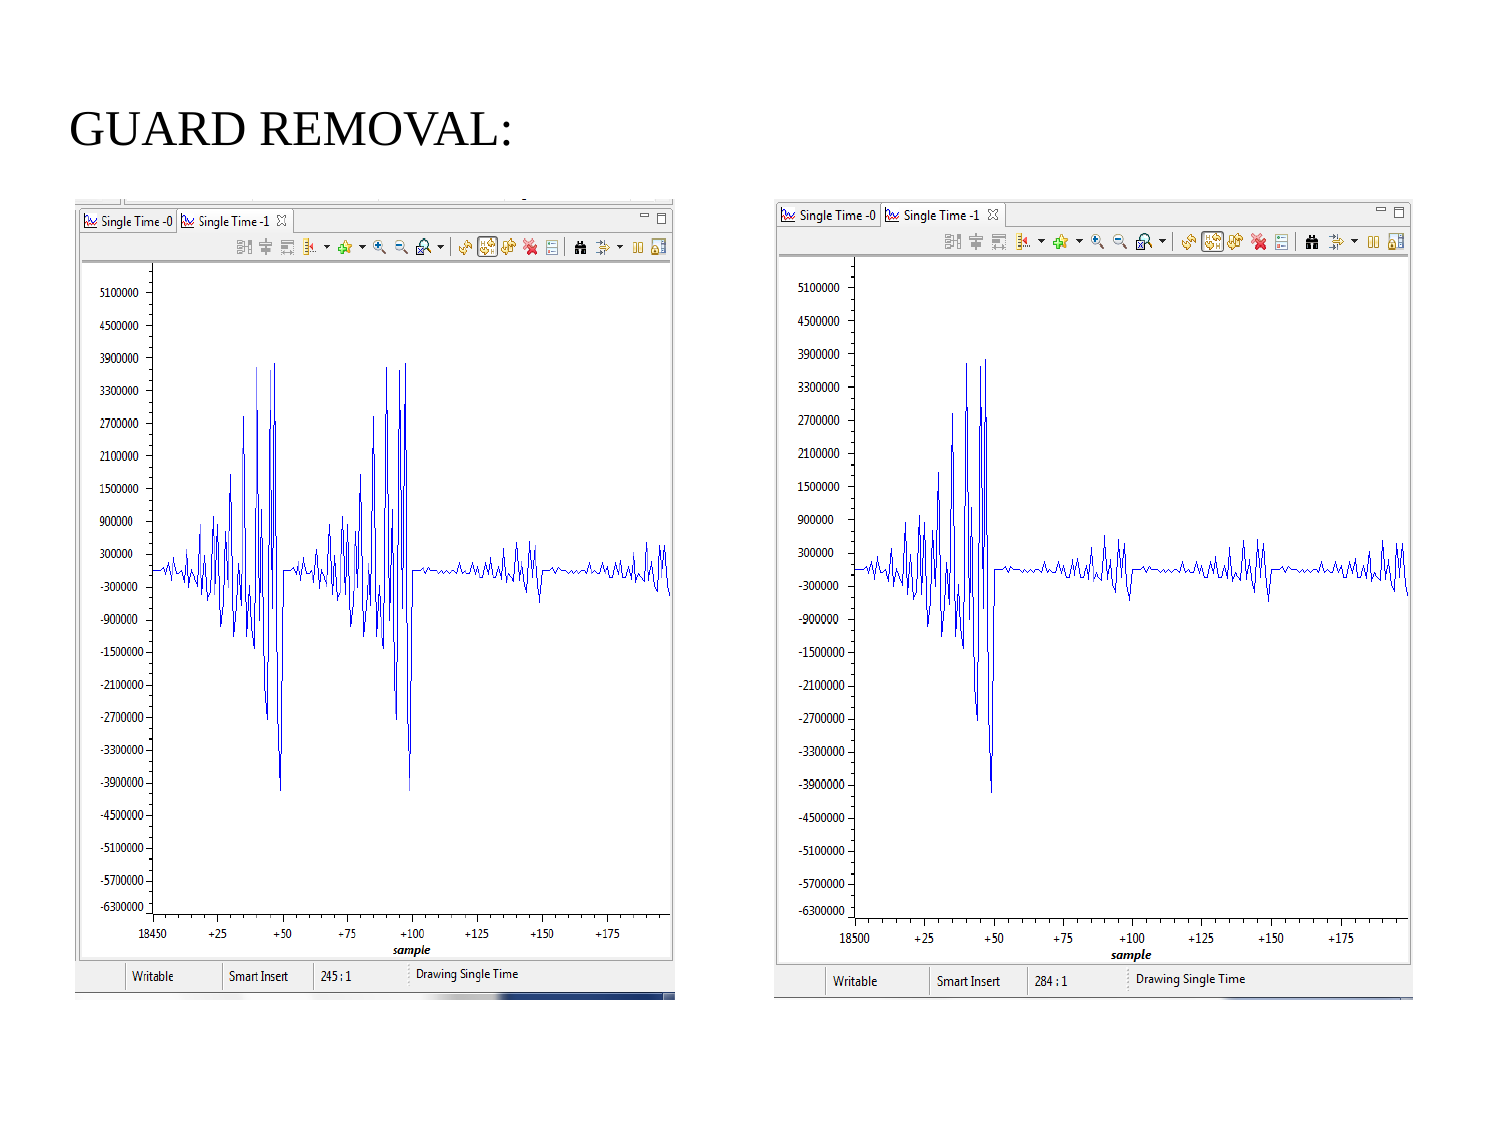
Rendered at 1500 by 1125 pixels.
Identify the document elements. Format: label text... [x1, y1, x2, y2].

picture [774, 199, 1413, 1001]
text_box GUARD REMOVAL: [54, 88, 529, 208]
picture [74, 199, 676, 1001]
